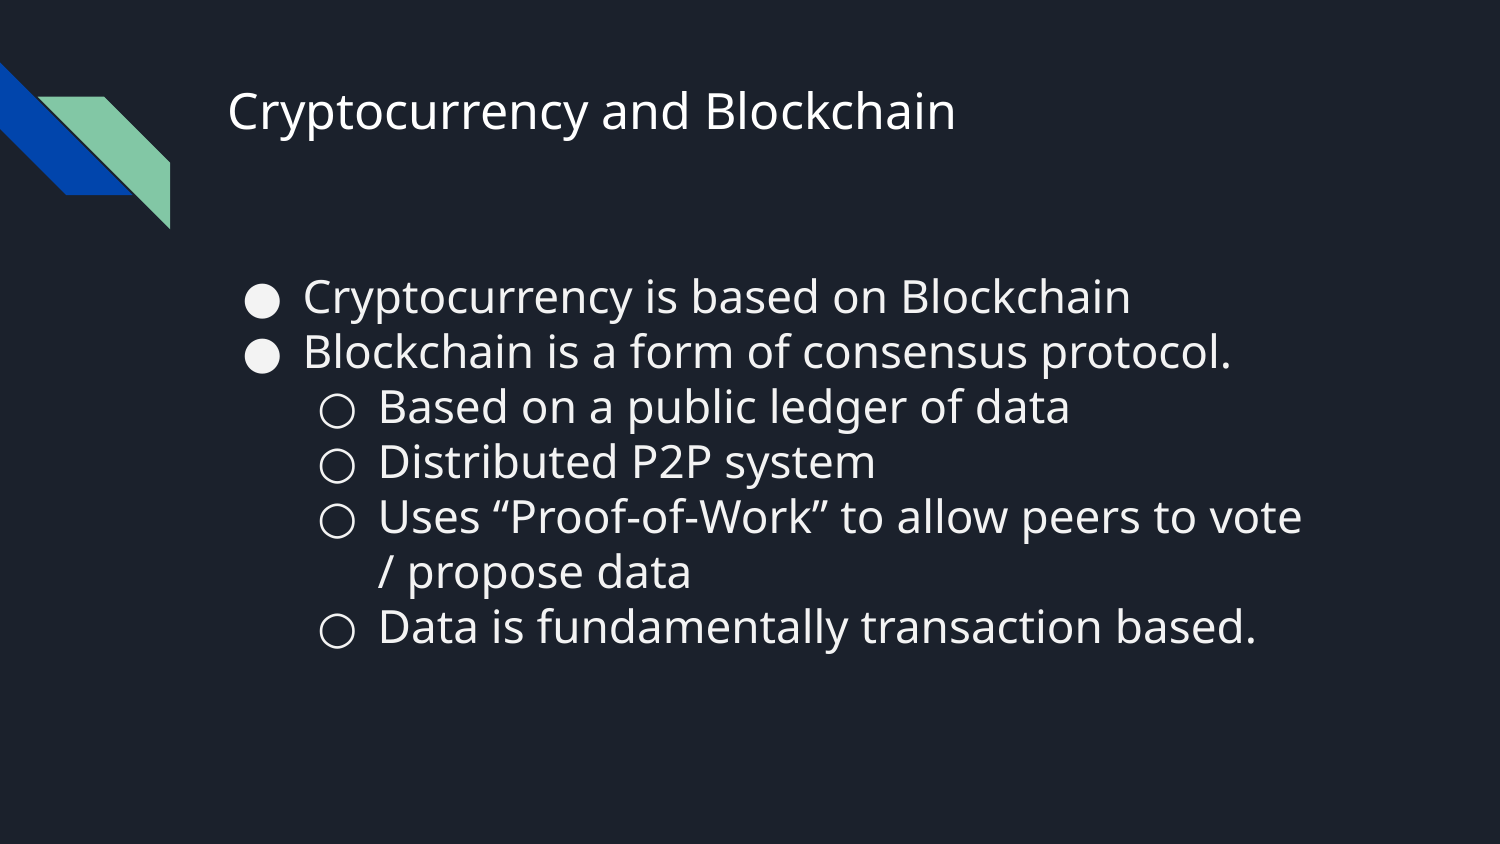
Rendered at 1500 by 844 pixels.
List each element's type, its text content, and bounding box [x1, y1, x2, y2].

text_box Cryptocurrency is based on Blockchain Blockchain is a form of consensus protocol. Based on a public ledger of data Distributed P2P system Uses “Proof-of-Work” to allow peers to vote / propose data Data is fundamentally transaction based. [212, 253, 1324, 732]
title Cryptocurrency and Blockchain [212, 64, 1368, 215]
